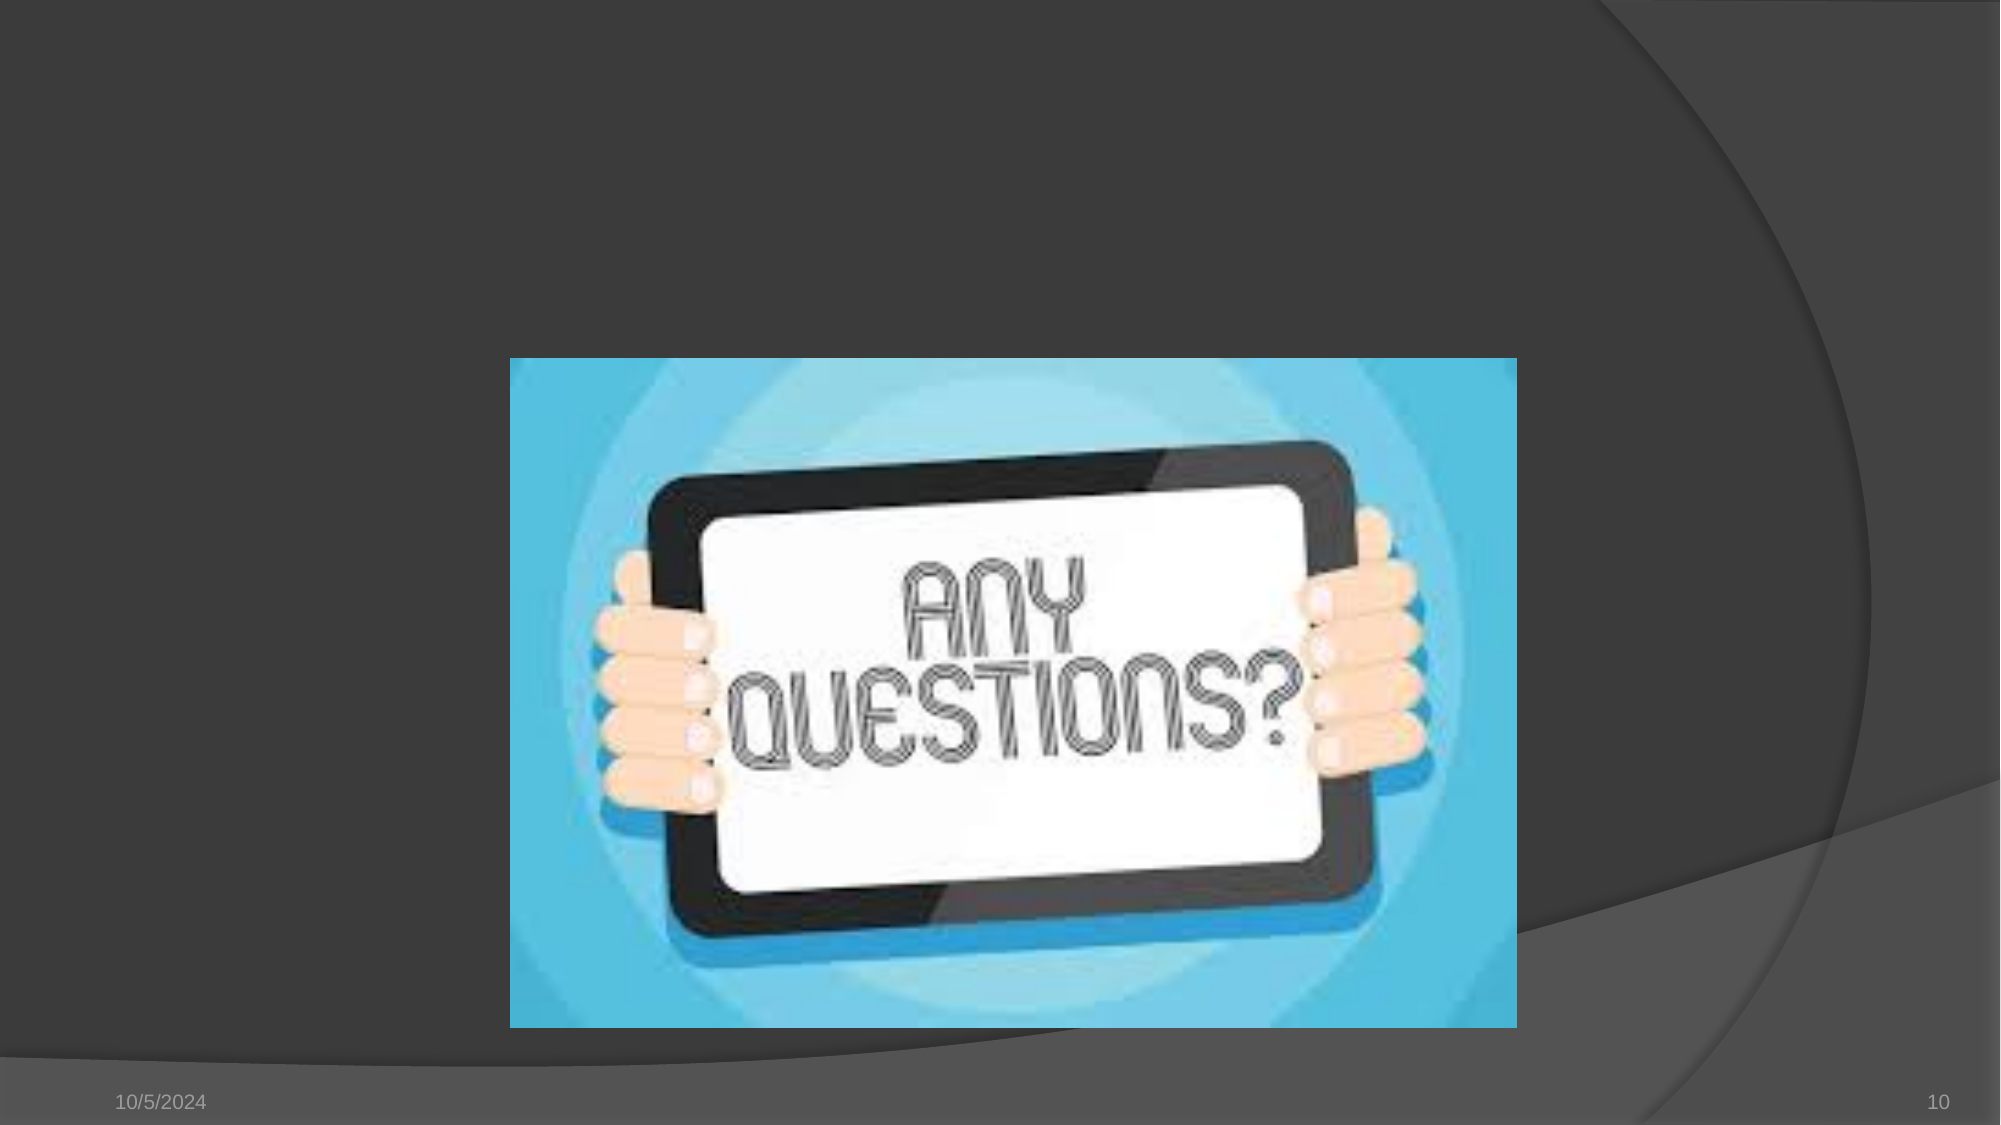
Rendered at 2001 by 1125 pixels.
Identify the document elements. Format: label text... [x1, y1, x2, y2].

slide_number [99, 1053, 567, 1114]
slide_number 10 [1783, 1053, 1950, 1114]
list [510, 358, 1517, 1029]
